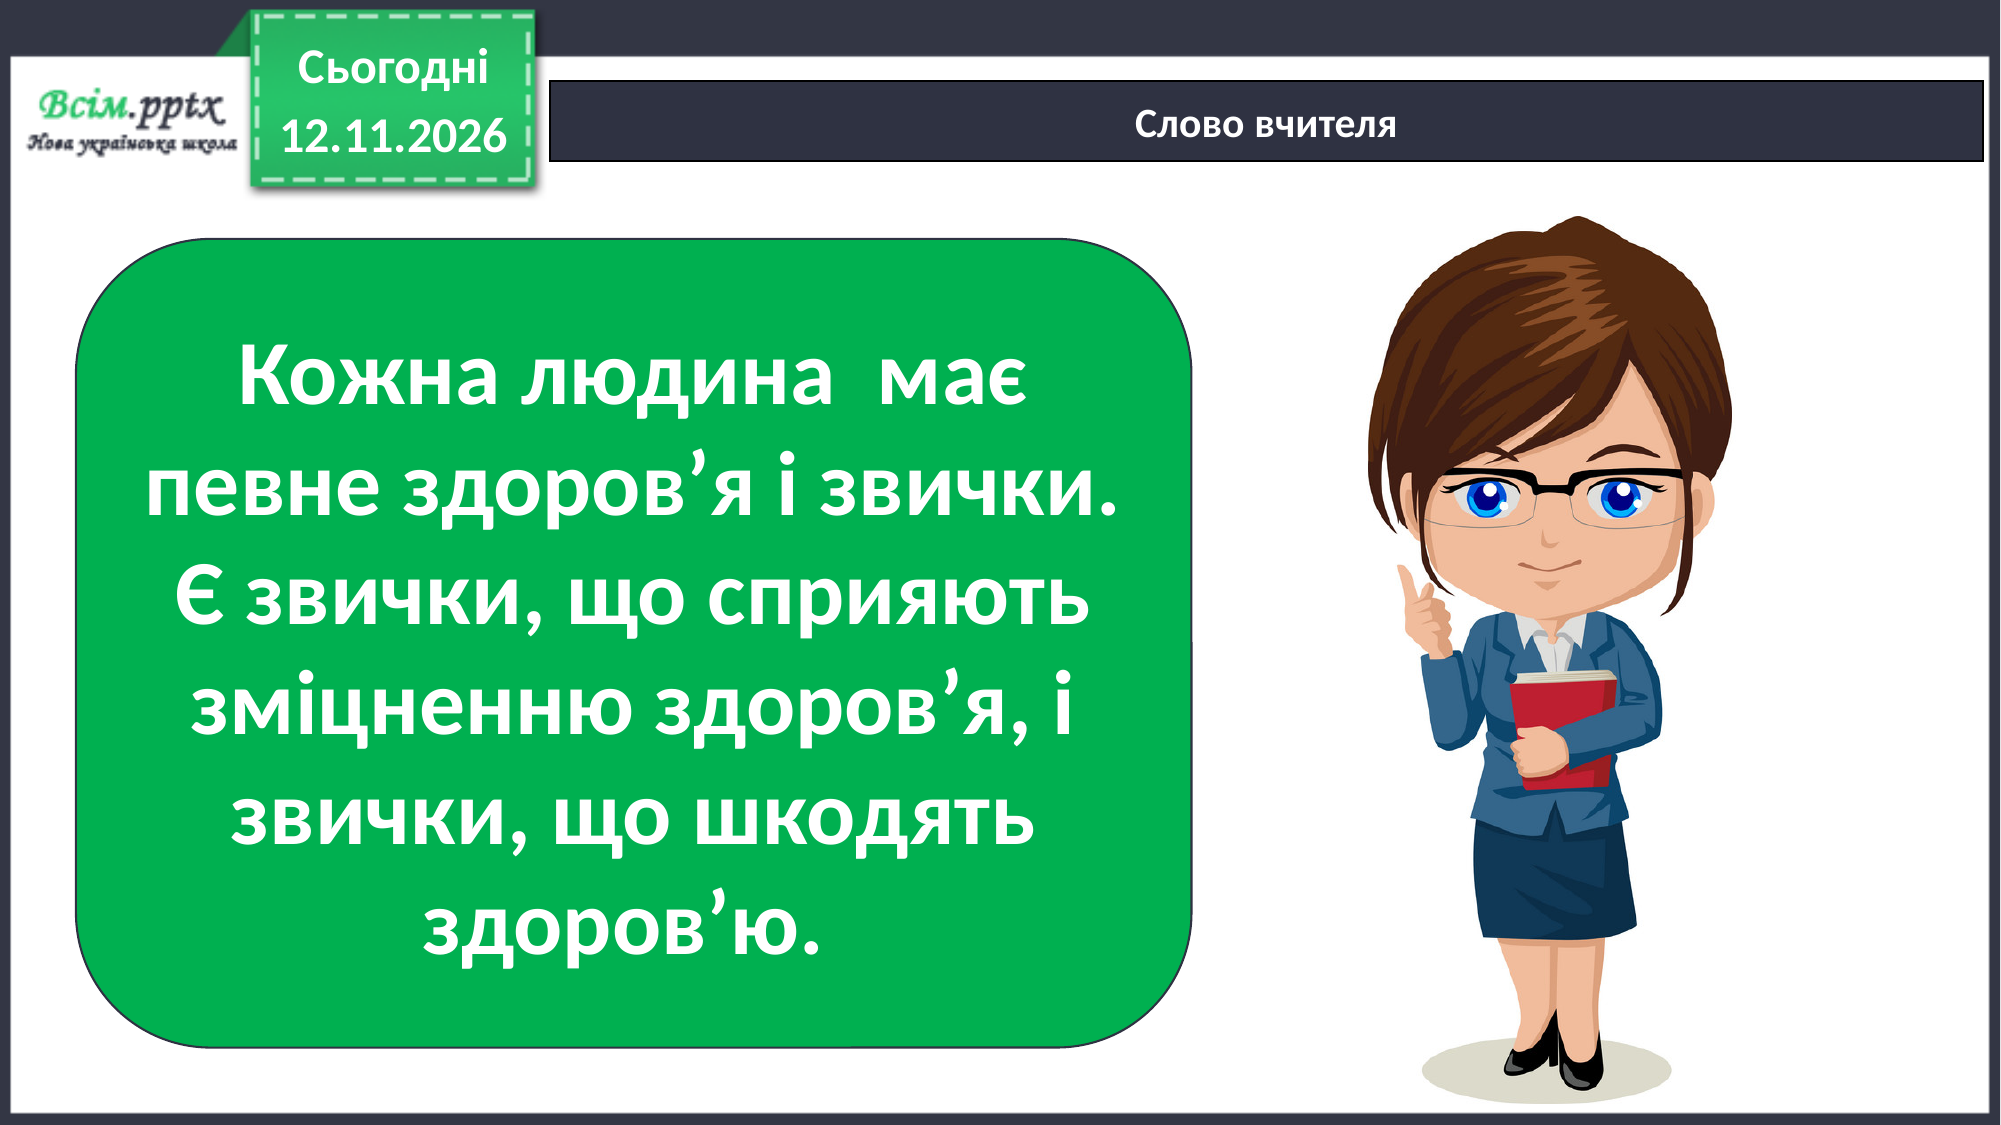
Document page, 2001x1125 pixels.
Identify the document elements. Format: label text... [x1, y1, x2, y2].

text_box Кожна людина має певне здоров’я і звички. Є звички, що сприяють зміцненню здоров’я, і звички, що шкодять здоров’ю. [74, 237, 1193, 1049]
text_box 24.03.2022 [263, 101, 524, 164]
picture [0, 0, 2001, 1125]
text_box Сьогодні [284, 26, 535, 101]
text_box Слово вчителя [549, 80, 1984, 162]
